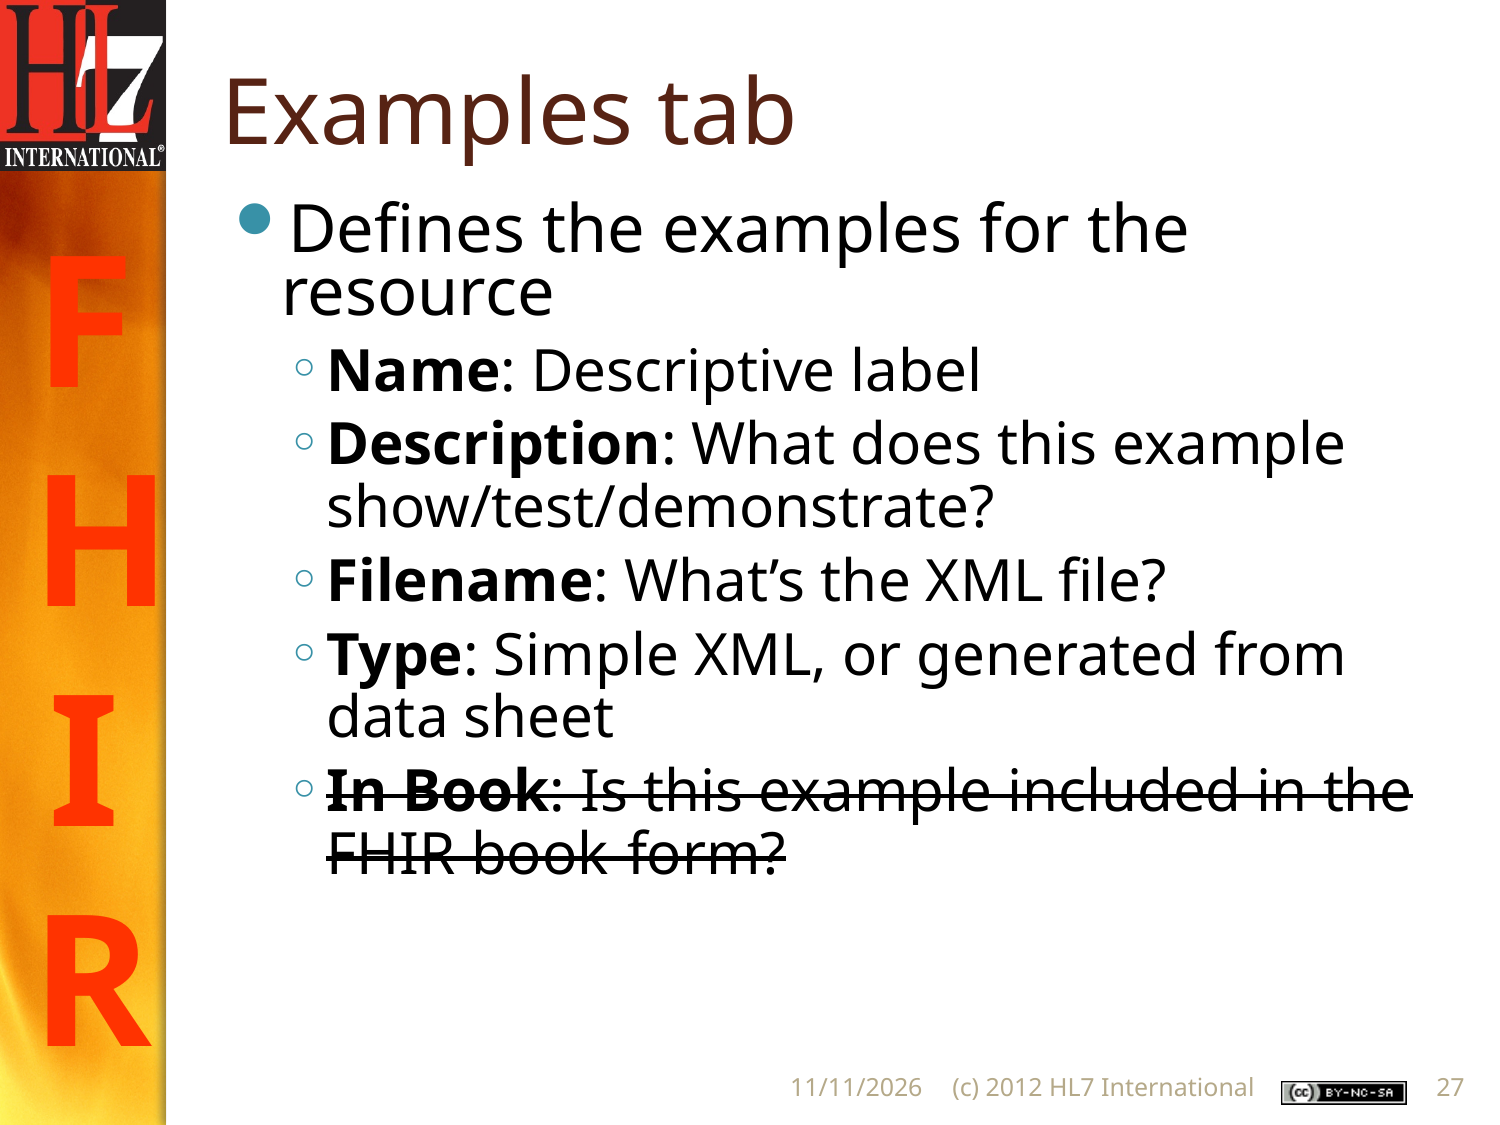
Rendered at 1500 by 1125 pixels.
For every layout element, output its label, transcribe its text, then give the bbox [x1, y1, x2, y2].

picture [0, 0, 166, 1125]
title Examples tab [206, 30, 1466, 185]
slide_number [587, 1070, 937, 1113]
slide_number 27 [1413, 1070, 1488, 1113]
footer (c) 2012 HL7 International [937, 1070, 1413, 1113]
list Defines the examples for the resource Name: Descriptive label Description: What does this example show/test/demonstrate? Filename: What’s the XML file? Type: Simple XML, or generated from data sheet In Book: Is this example included in the FHIR book-form? [206, 196, 1466, 1059]
